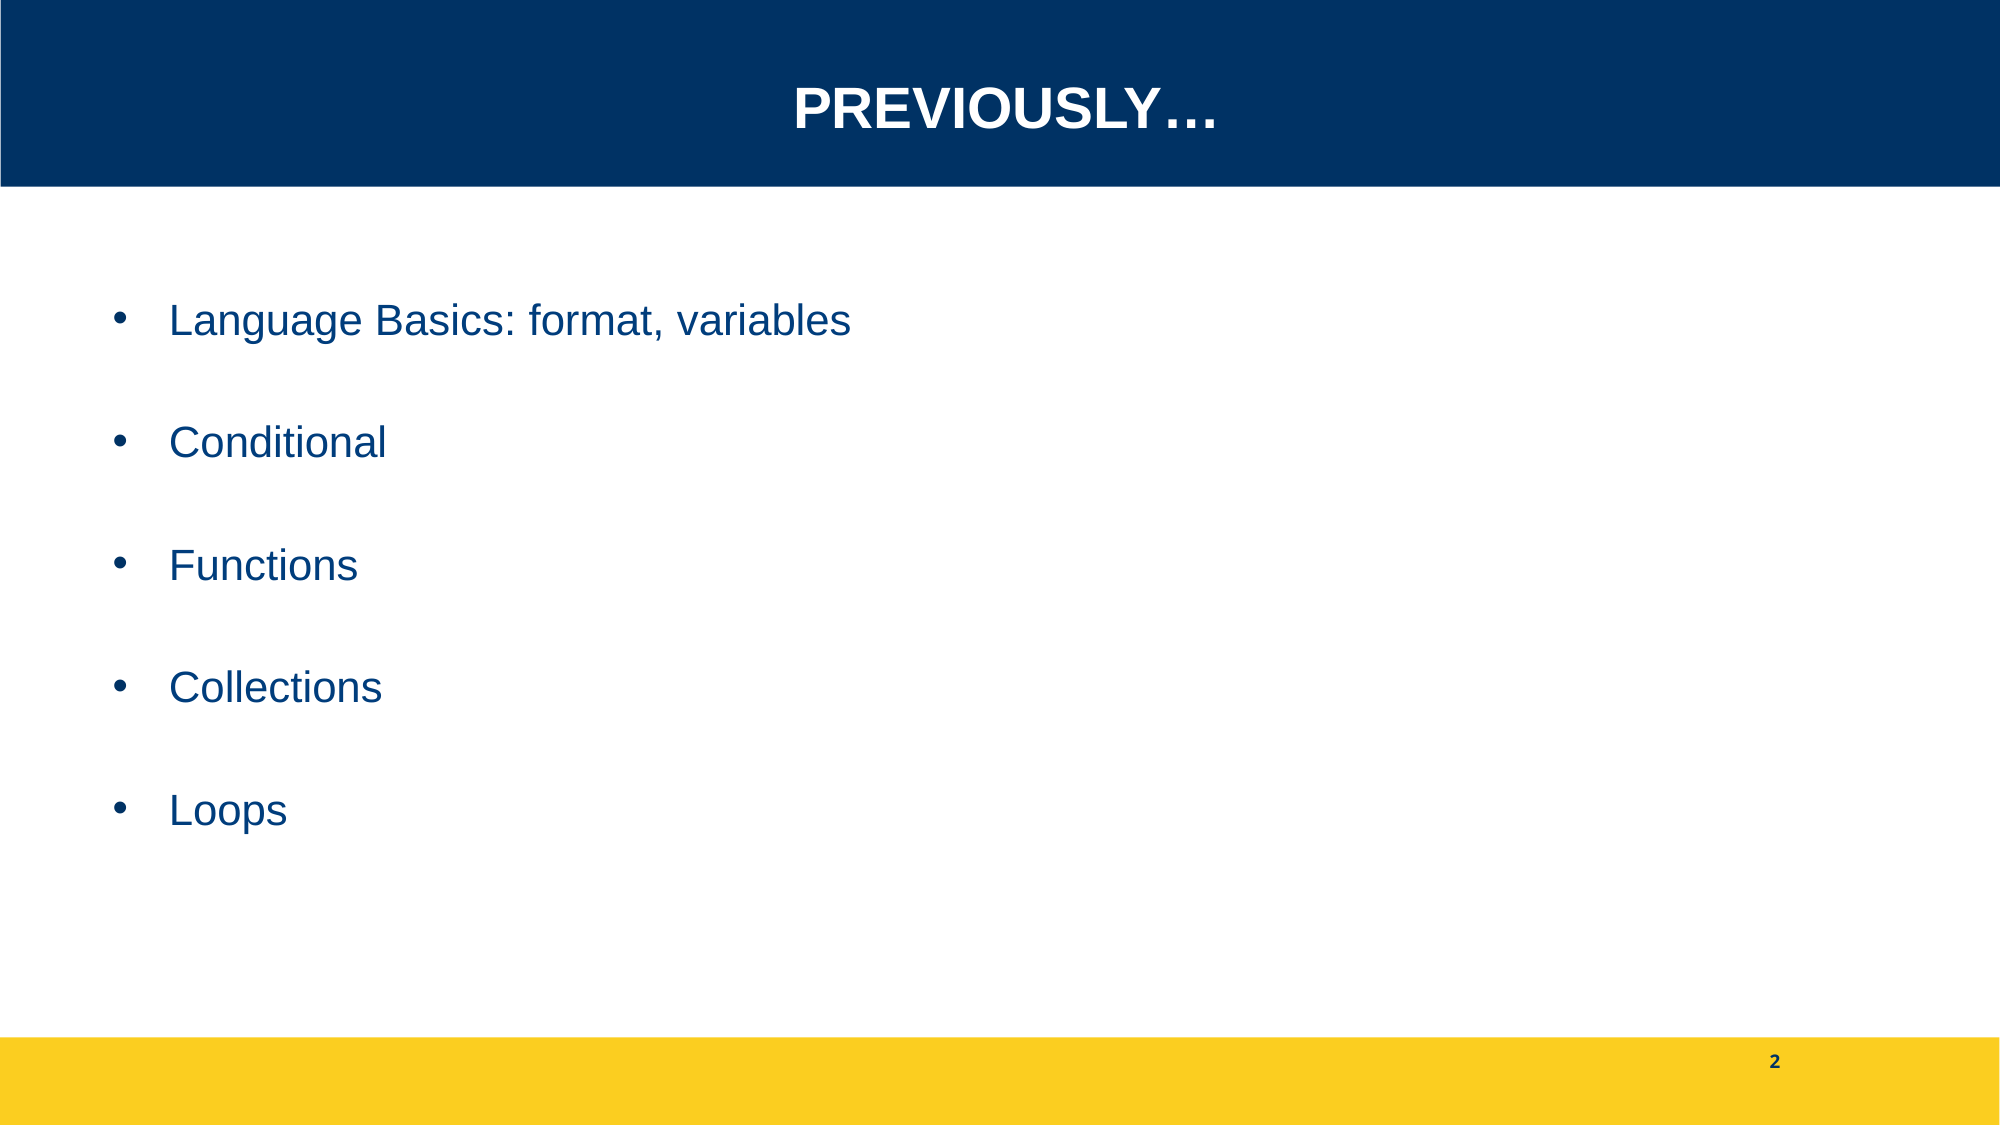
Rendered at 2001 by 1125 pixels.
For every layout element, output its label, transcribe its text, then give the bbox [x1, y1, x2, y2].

title Previously… [97, 23, 1917, 187]
slide_number 2 [1549, 1042, 2000, 1103]
list Language Basics: format, variables Conditional Functions Collections Loops [97, 222, 1917, 1044]
